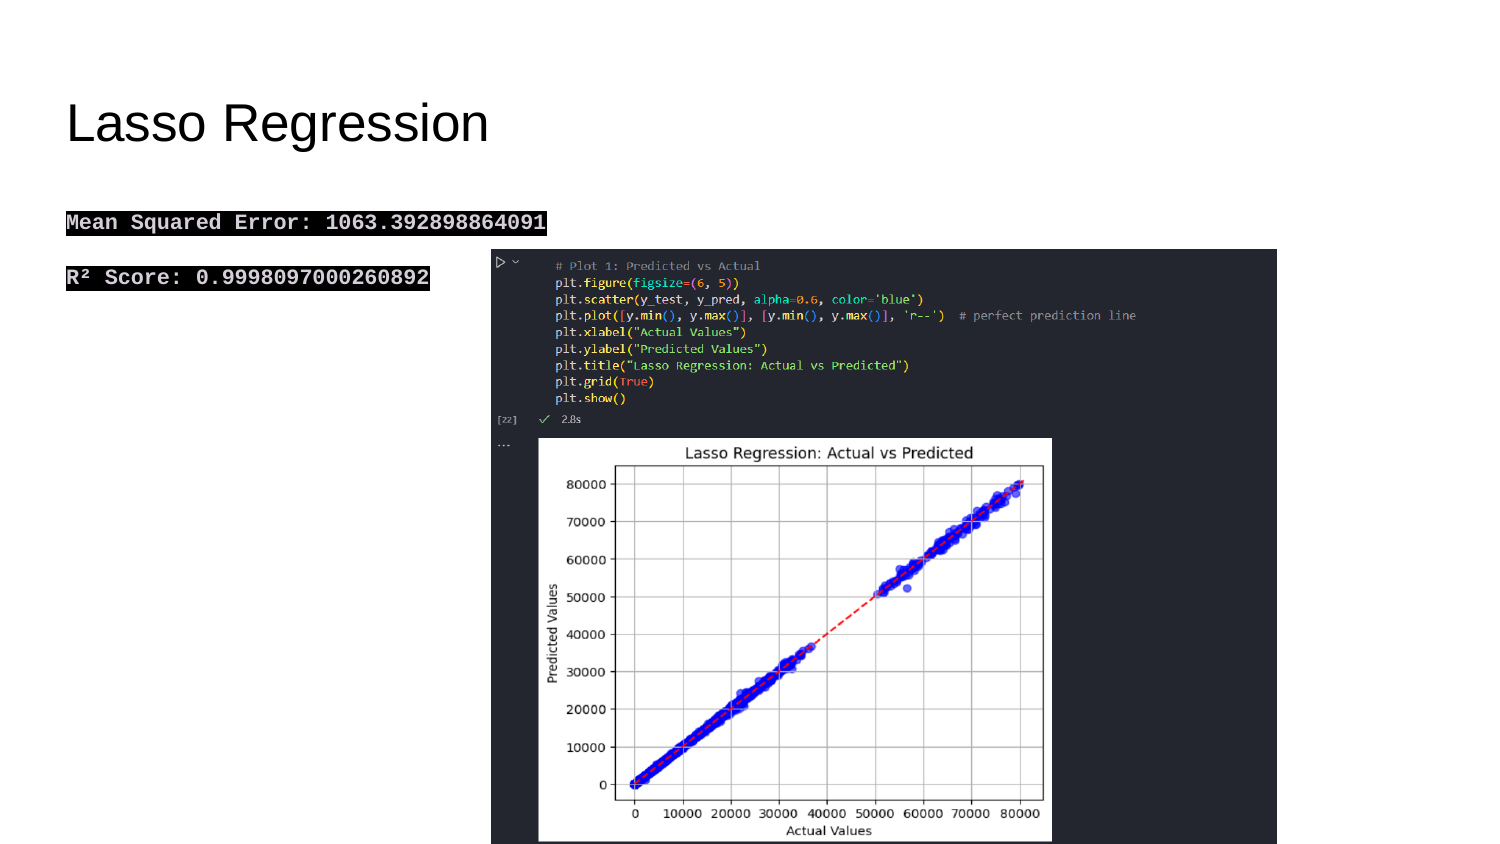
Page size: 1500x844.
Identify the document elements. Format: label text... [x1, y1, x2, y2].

list Mean Squared Error: 1063.392898864091 R² Score: 0.9998097000260892 [51, 189, 1449, 750]
picture [491, 249, 1277, 844]
title Lasso Regression [51, 72, 1449, 167]
